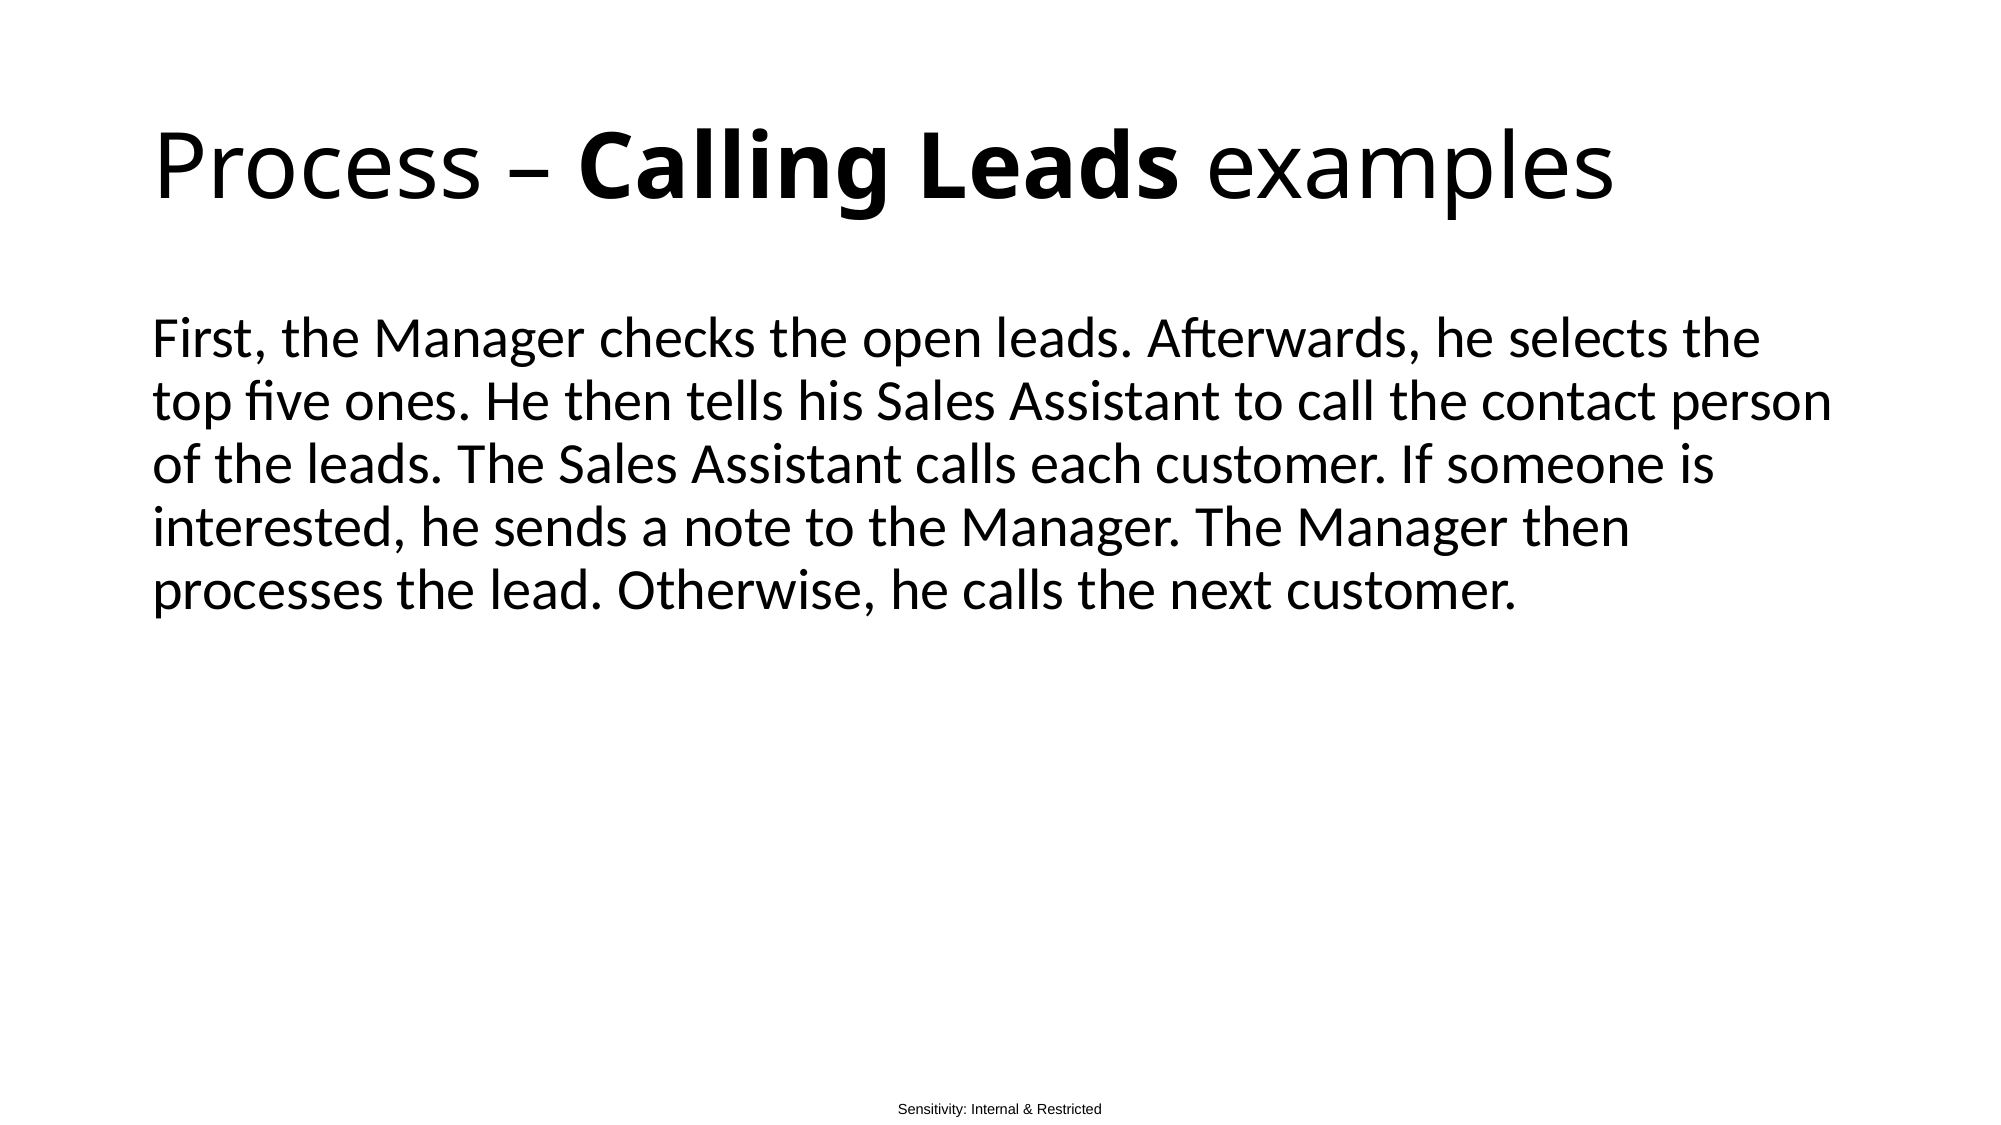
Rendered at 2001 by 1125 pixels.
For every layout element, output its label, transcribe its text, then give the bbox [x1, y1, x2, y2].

list First, the Manager checks the open leads. Afterwards, he selects the top five ones. He then tells his Sales Assistant to call the contact person of the leads. The Sales Assistant calls each customer. If someone is interested, he sends a note to the Manager. The Manager then processes the lead. Otherwise, he calls the next customer. [137, 299, 1863, 662]
title Process – Calling Leads examples [137, 59, 1863, 278]
